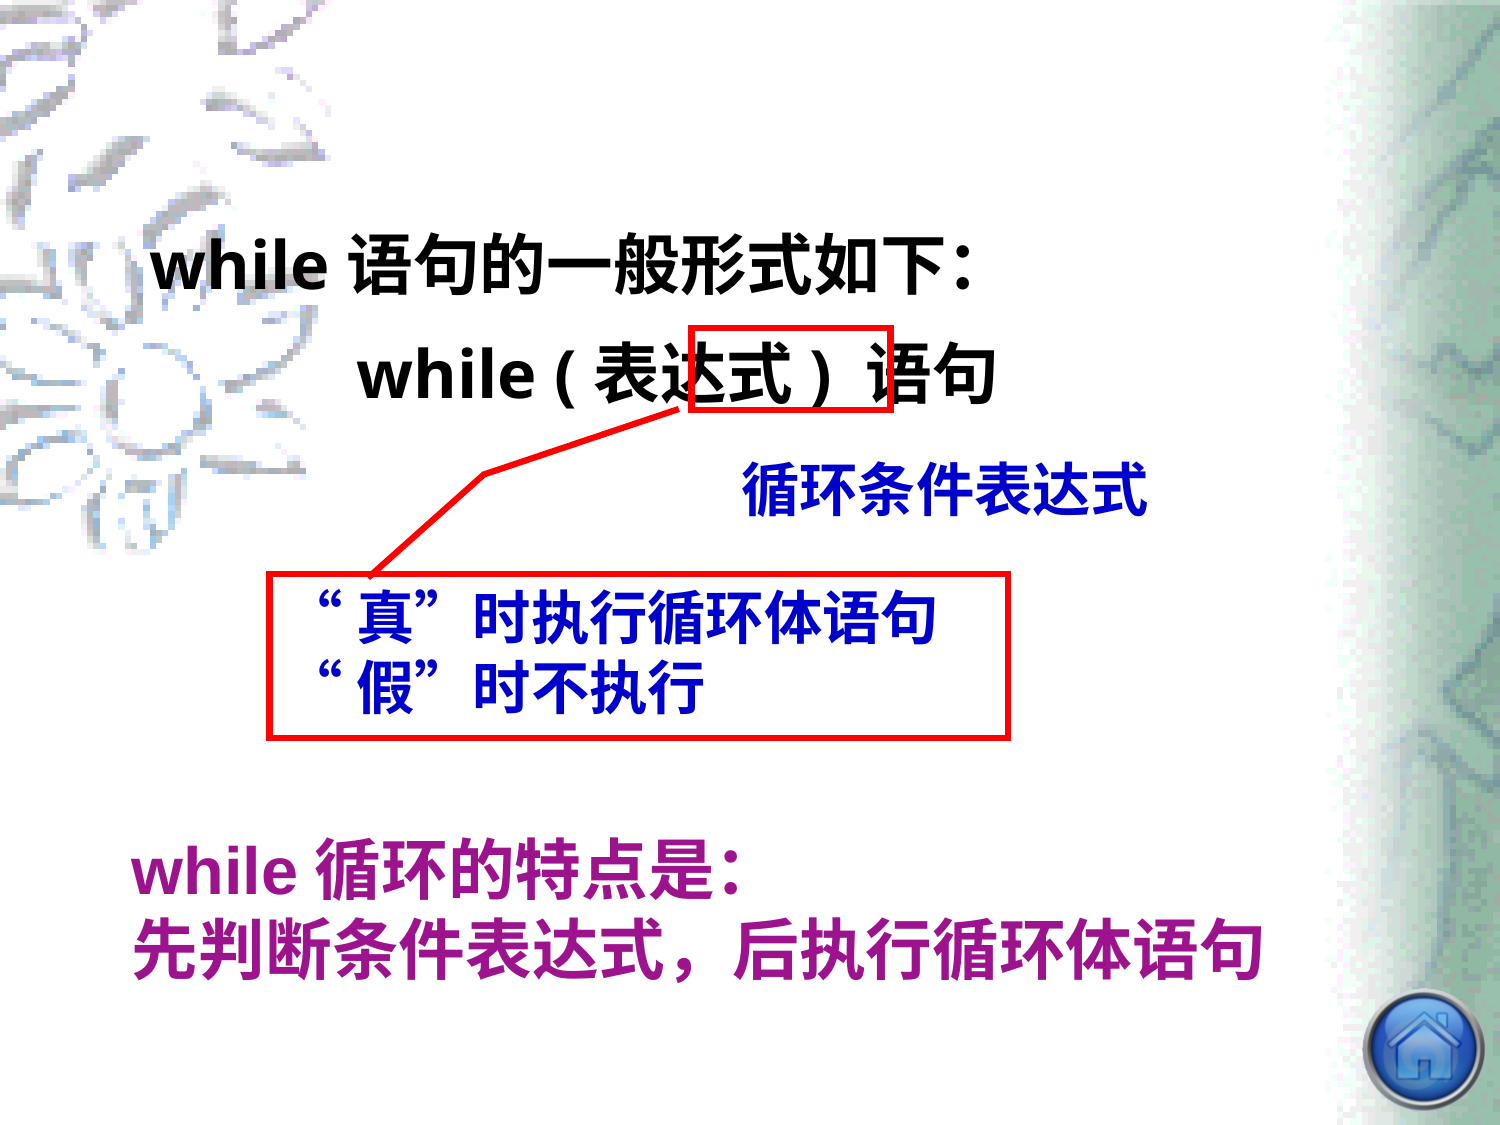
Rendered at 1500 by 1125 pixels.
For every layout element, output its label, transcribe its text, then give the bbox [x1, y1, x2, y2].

text_box while循环的特点是： 先判断条件表达式，后执行循环体语句 [117, 820, 1336, 995]
picture [0, 1, 1500, 1125]
text_box “真”时执行循环体语句 “假”时不执行 [269, 408, 1008, 739]
list while语句的一般形式如下： while (表达式) 语句 [117, 199, 1395, 469]
text_box 循环条件表达式 [726, 445, 1219, 531]
text_box [691, 328, 891, 411]
